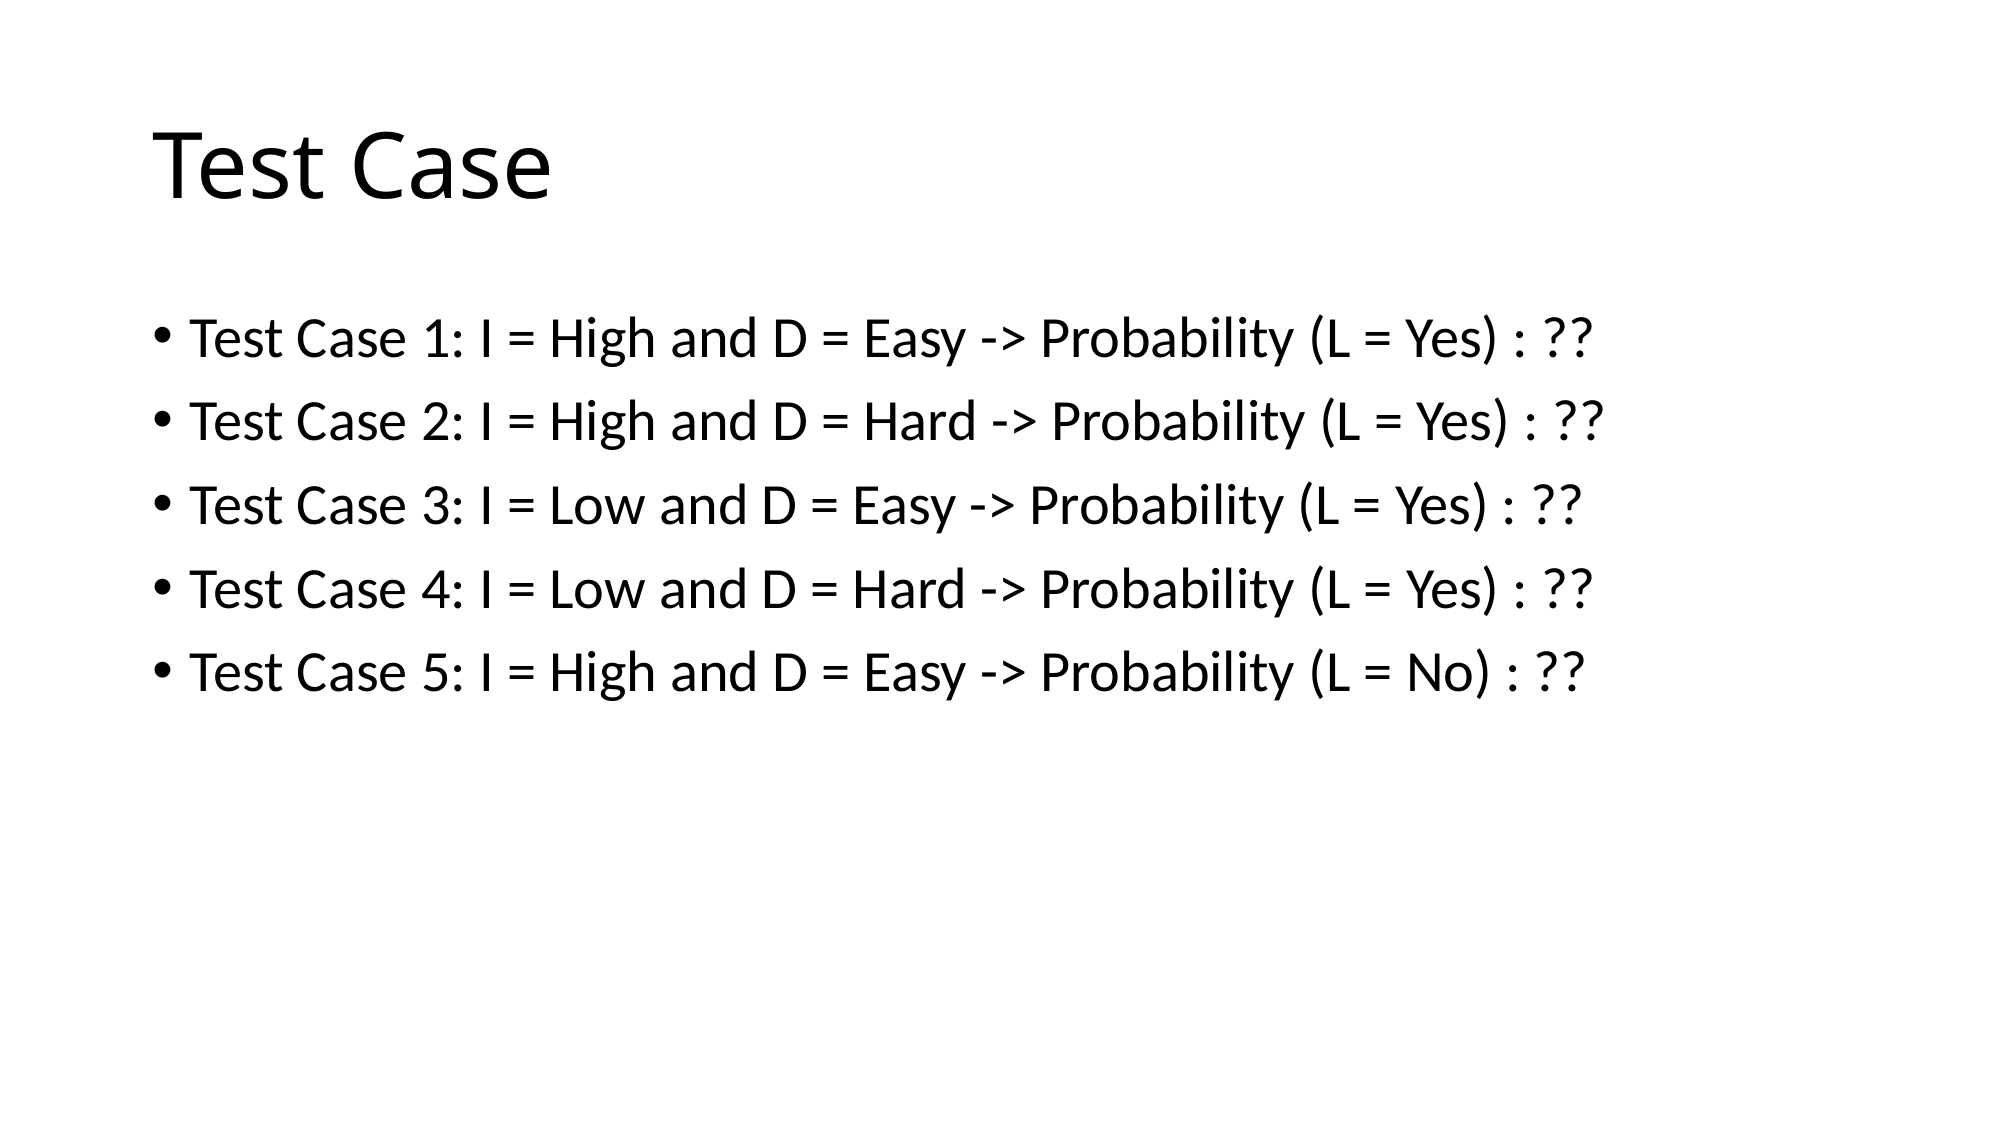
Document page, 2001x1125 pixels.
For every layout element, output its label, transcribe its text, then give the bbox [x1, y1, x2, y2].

title Test Case [137, 59, 1863, 278]
list Test Case 1: I = High and D = Easy -> Probability (L = Yes) : ?? Test Case 2: I = High and D = Hard -> Probability (L = Yes) : ?? Test Case 3: I = Low and D = Easy -> Probability (L = Yes) : ?? Test Case 4: I = Low and D = Hard -> Probability (L = Yes) : ?? Test Case 5: I = High and D = Easy -> Probability (L = No) : ?? [137, 299, 1863, 1014]
